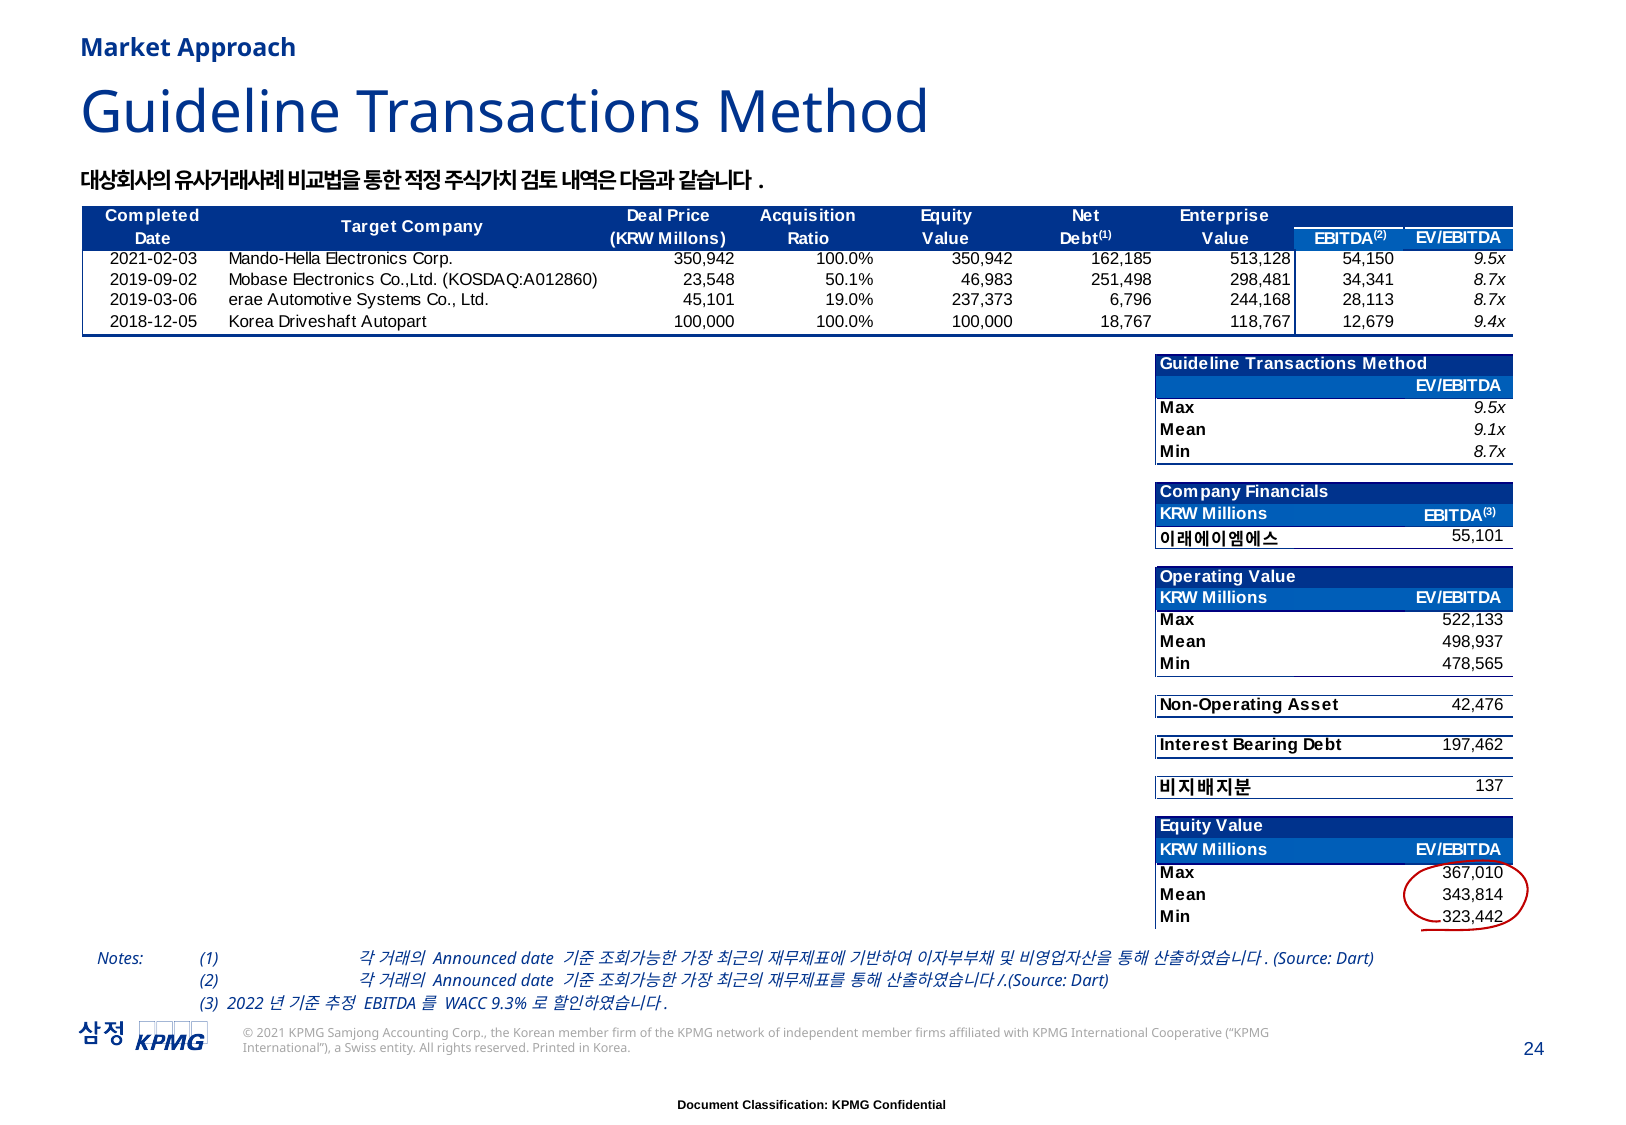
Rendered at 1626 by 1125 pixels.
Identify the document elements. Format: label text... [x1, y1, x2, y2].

text_box Notes: (1) 각 거래의 Announced date 기준 조회가능한 가장 최근의 재무제표에 기반하여 이자부부채 및 비영업자산을 통해 산출하였습니다. (Source: Dart) (2) 각 거래의 Announced date 기준 조회가능한 가장 최근의 재무제표를 통해 산출하였습니다/.(Source: Dart) (3) 2022년 기준 추정 EBITDA를 WACC 9.3%로 할인하였습니다. [97, 947, 1562, 1015]
title Guideline Transactions Method [80, 74, 1545, 166]
picture [76, 1019, 210, 1052]
list Market Approach [80, 33, 795, 62]
picture [81, 205, 1515, 931]
text_box [1515, 868, 1528, 917]
list 대상회사의 유사거래사례 비교법을 통한 적정 주식가치 검토 내역은 다음과 같습니다. [80, 166, 1545, 234]
